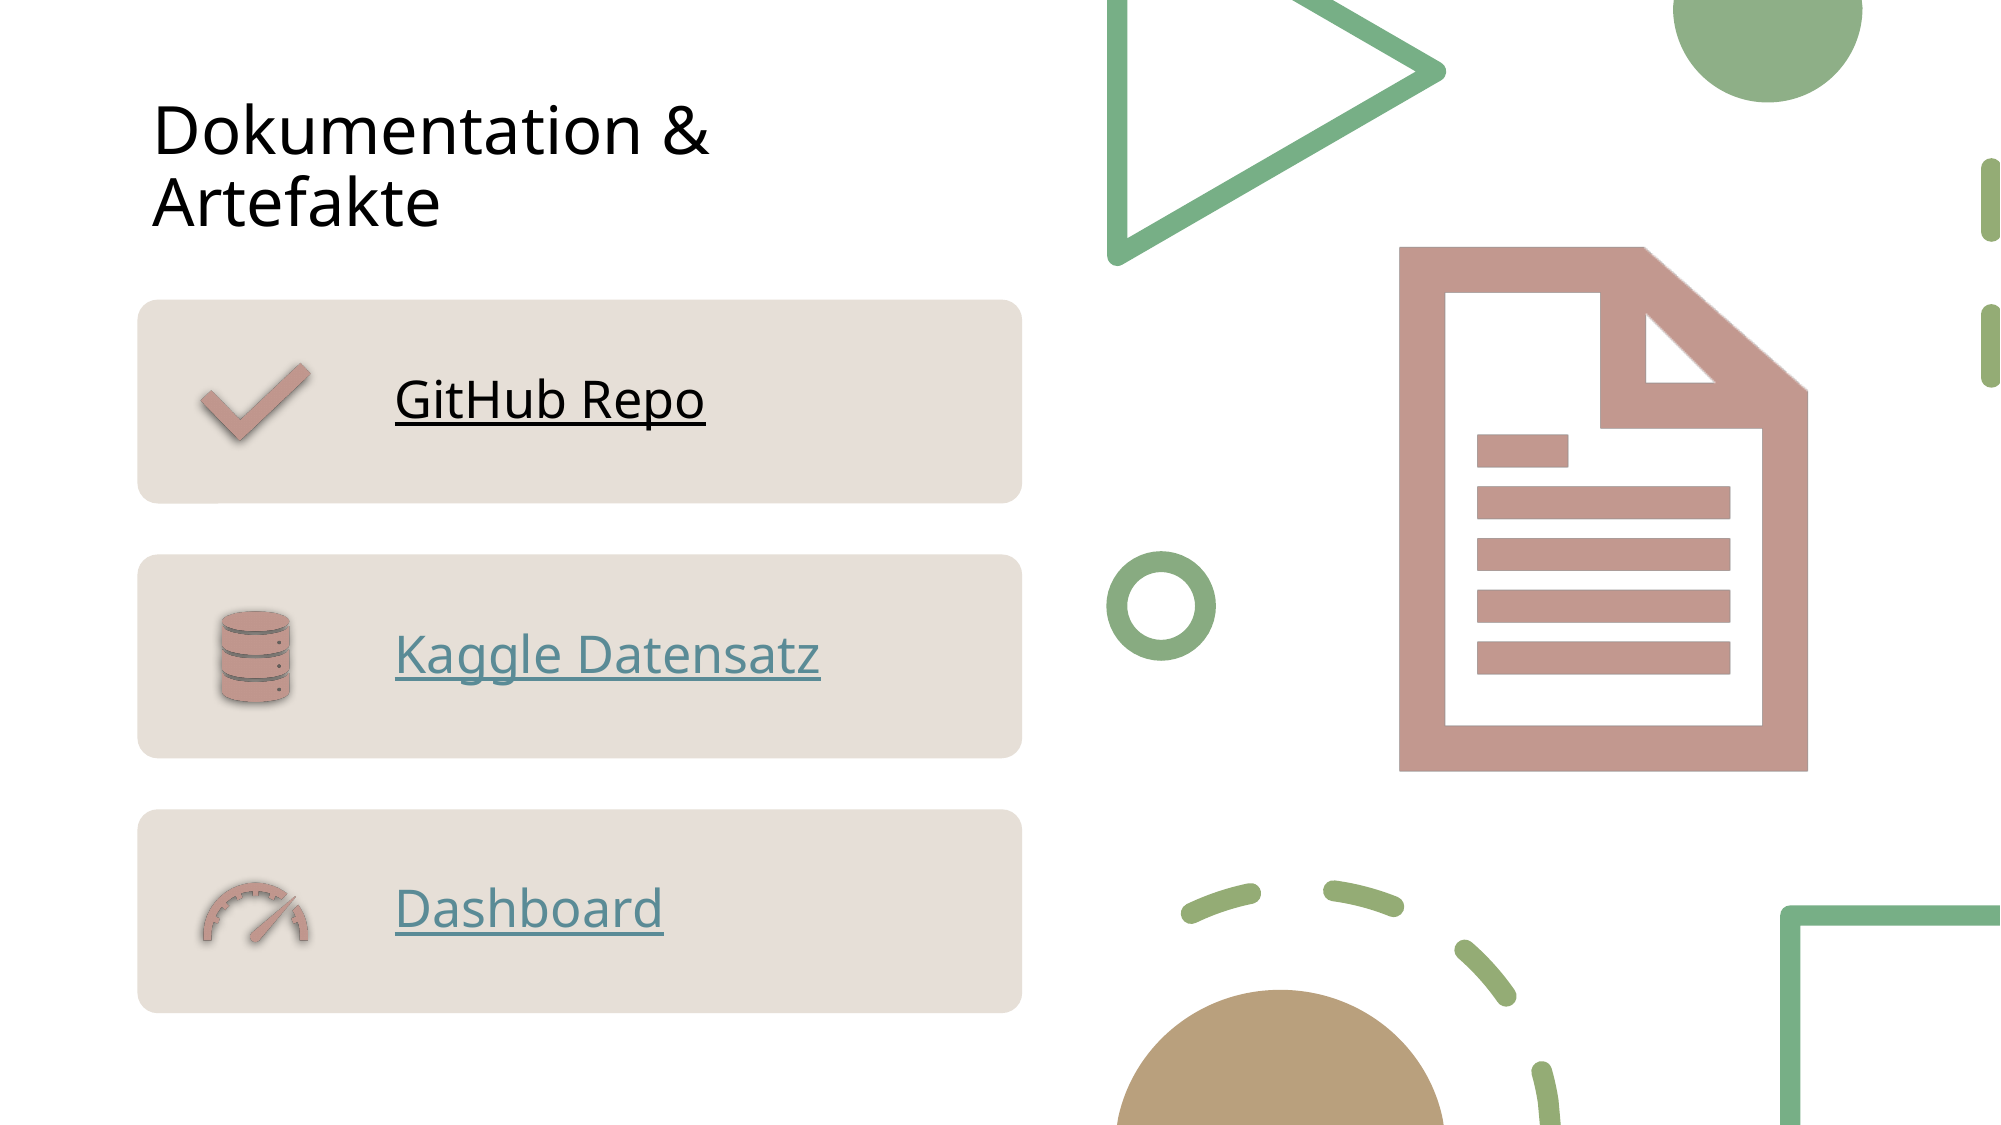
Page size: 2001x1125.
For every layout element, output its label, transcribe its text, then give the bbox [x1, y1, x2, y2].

picture [1293, 199, 1915, 820]
text_box [1671, 0, 1864, 104]
text_box [1115, 988, 1445, 1125]
text_box [1780, 905, 2000, 1125]
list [137, 299, 1023, 1014]
text_box [0, 0, 2000, 1125]
text_box [1180, 883, 1261, 924]
text_box [1454, 939, 1517, 1007]
text_box [1531, 1061, 1561, 1125]
text_box [1107, 0, 1447, 267]
text_box [1323, 880, 1405, 918]
title Dokumentation & Artefakte [137, 59, 1023, 278]
text_box [1115, 560, 1207, 652]
